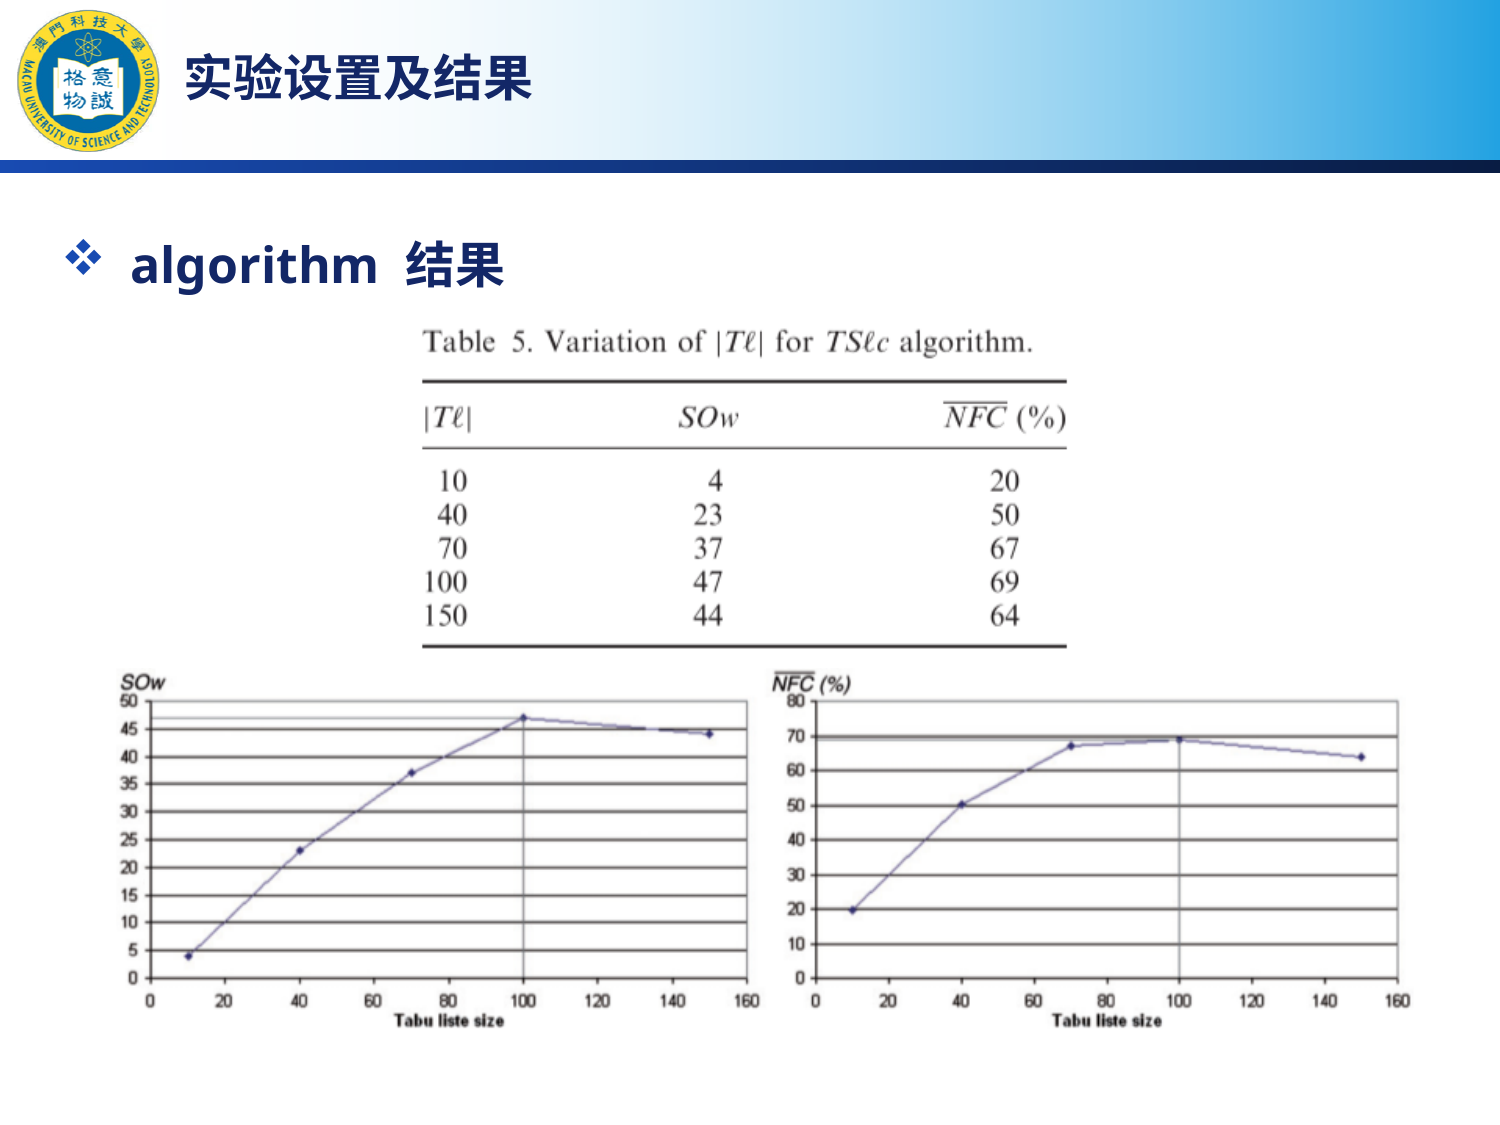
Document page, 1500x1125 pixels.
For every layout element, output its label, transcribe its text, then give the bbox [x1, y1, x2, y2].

picture [17, 9, 160, 152]
text_box 实验设置及结果 [164, 45, 549, 115]
picture [111, 321, 1424, 1037]
